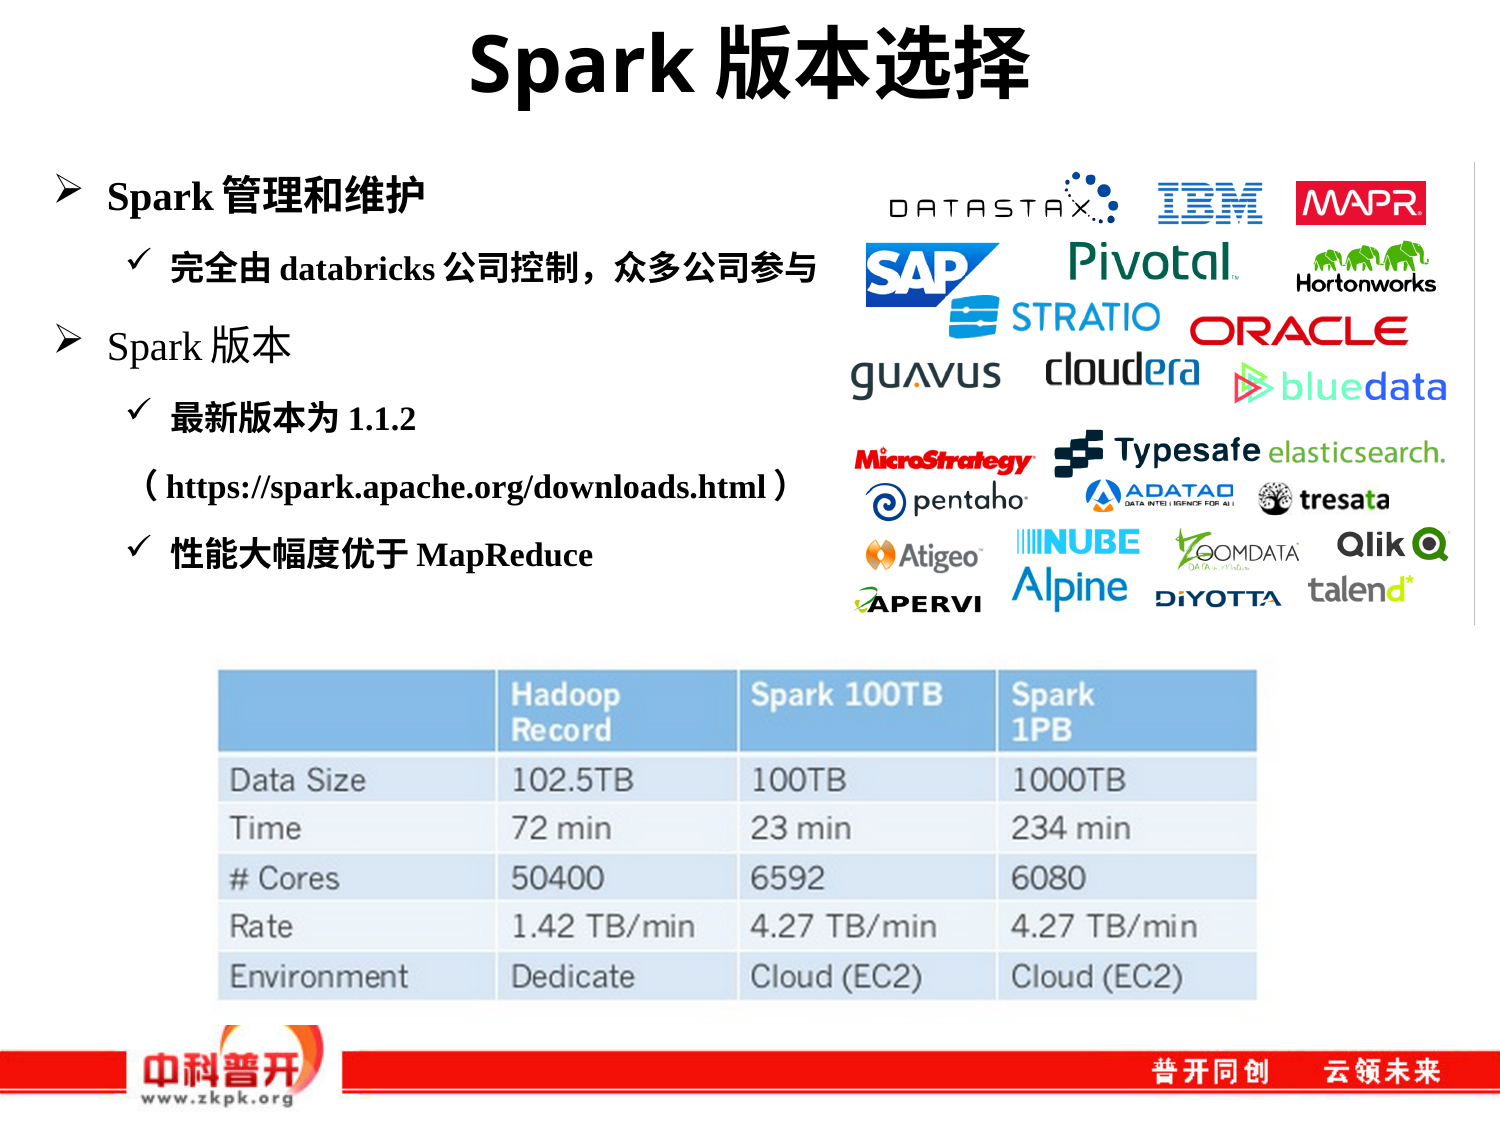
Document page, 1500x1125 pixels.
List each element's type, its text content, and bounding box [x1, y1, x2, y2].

list Spark管理和维护 完全由databricks公司控制，众多公司参与 Spark版本 最新版本为1.1.2 （https://spark.apache.org/downloads.html） 性能大幅度优于MapReduce [37, 137, 913, 588]
picture [0, 120, 1500, 1125]
title Spark版本选择 [0, 1, 1500, 120]
